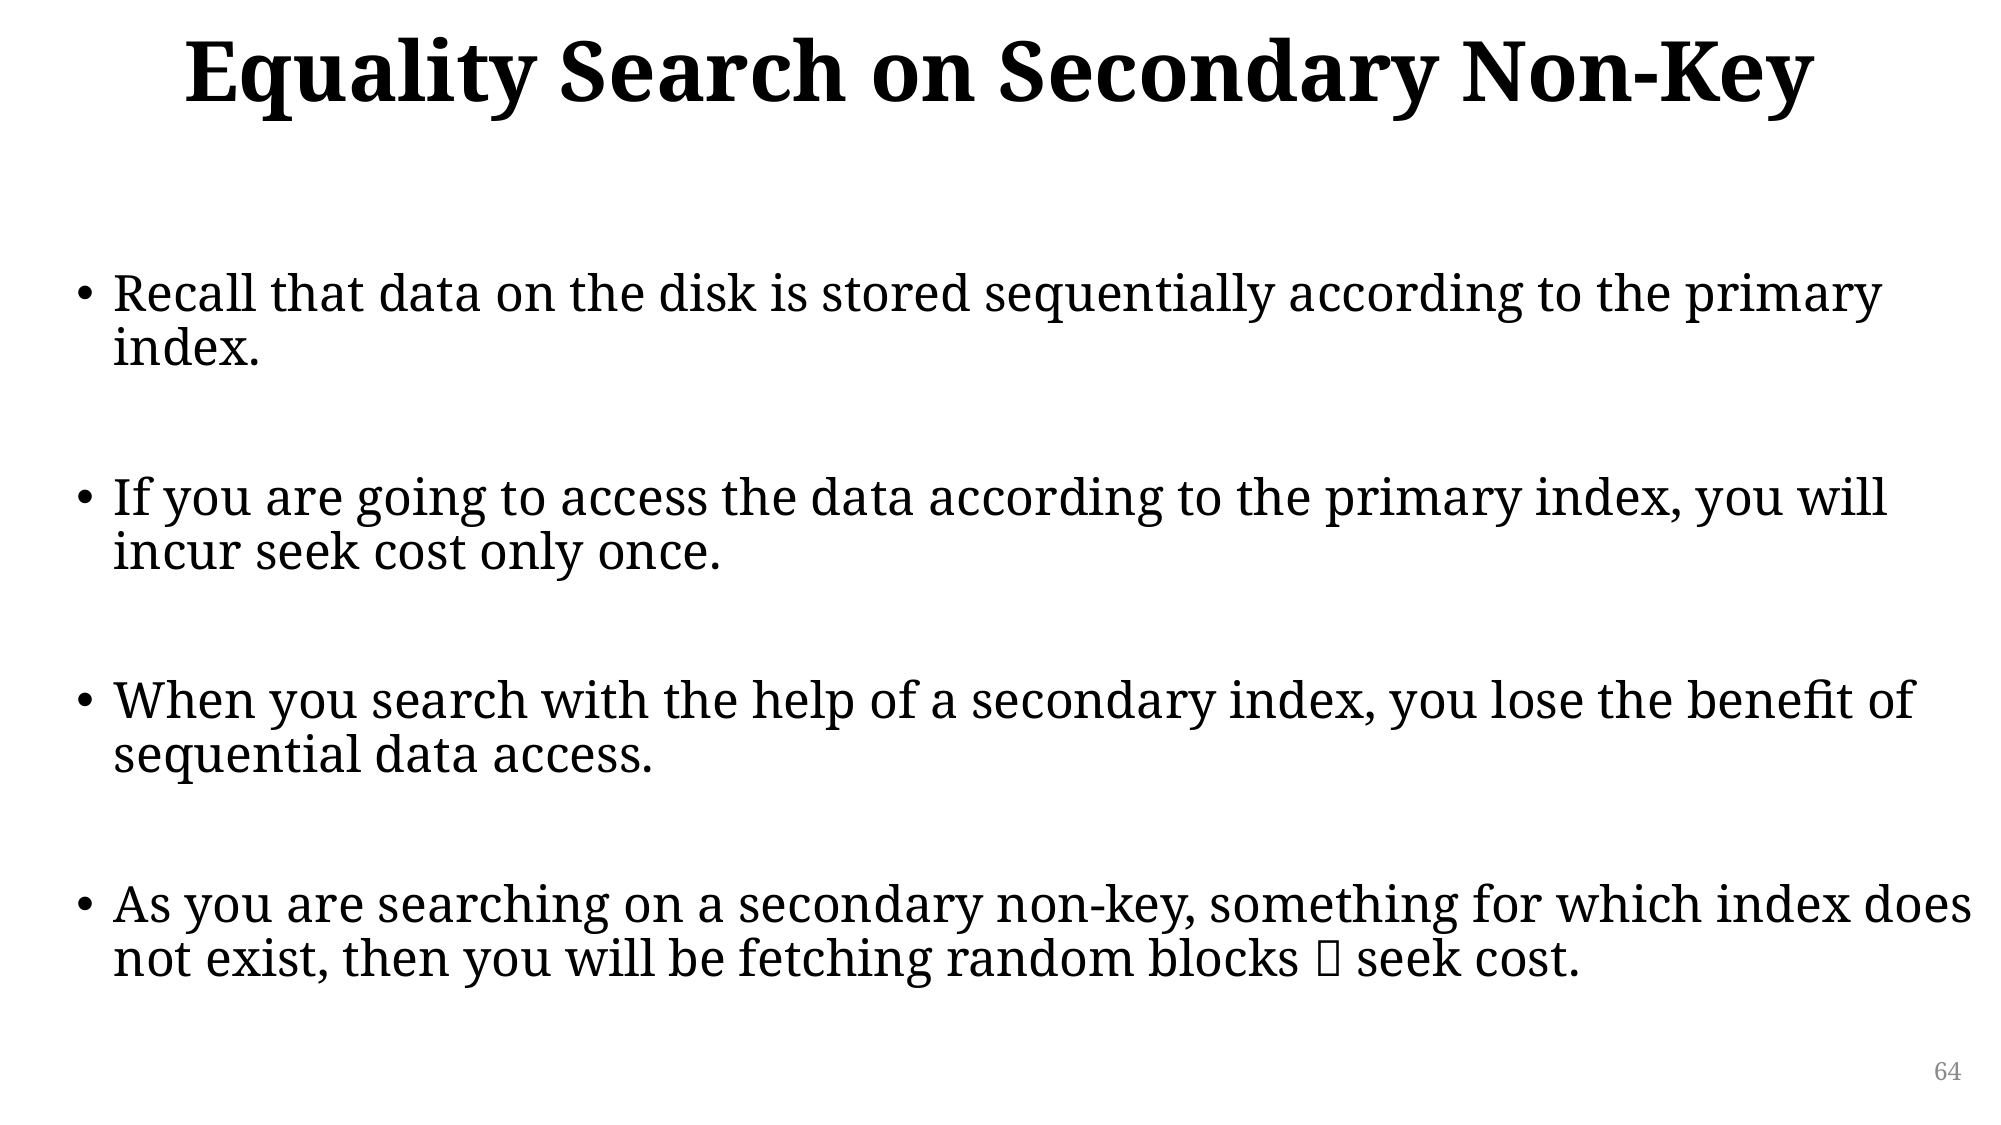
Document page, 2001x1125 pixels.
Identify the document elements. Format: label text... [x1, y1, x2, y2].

slide_number 64 [1526, 1042, 1977, 1103]
list Recall that data on the disk is stored sequentially according to the primary index. If you are going to access the data according to the primary index, you will incur seek cost only once. When you search with the help of a secondary index, you lose the benefit of sequential data access. As you are searching on a secondary non-key, something for which index does not exist, then you will be fetching random blocks  seek cost. [61, 260, 2000, 1103]
title Equality Search on Secondary Non-Key [137, 0, 1863, 149]
